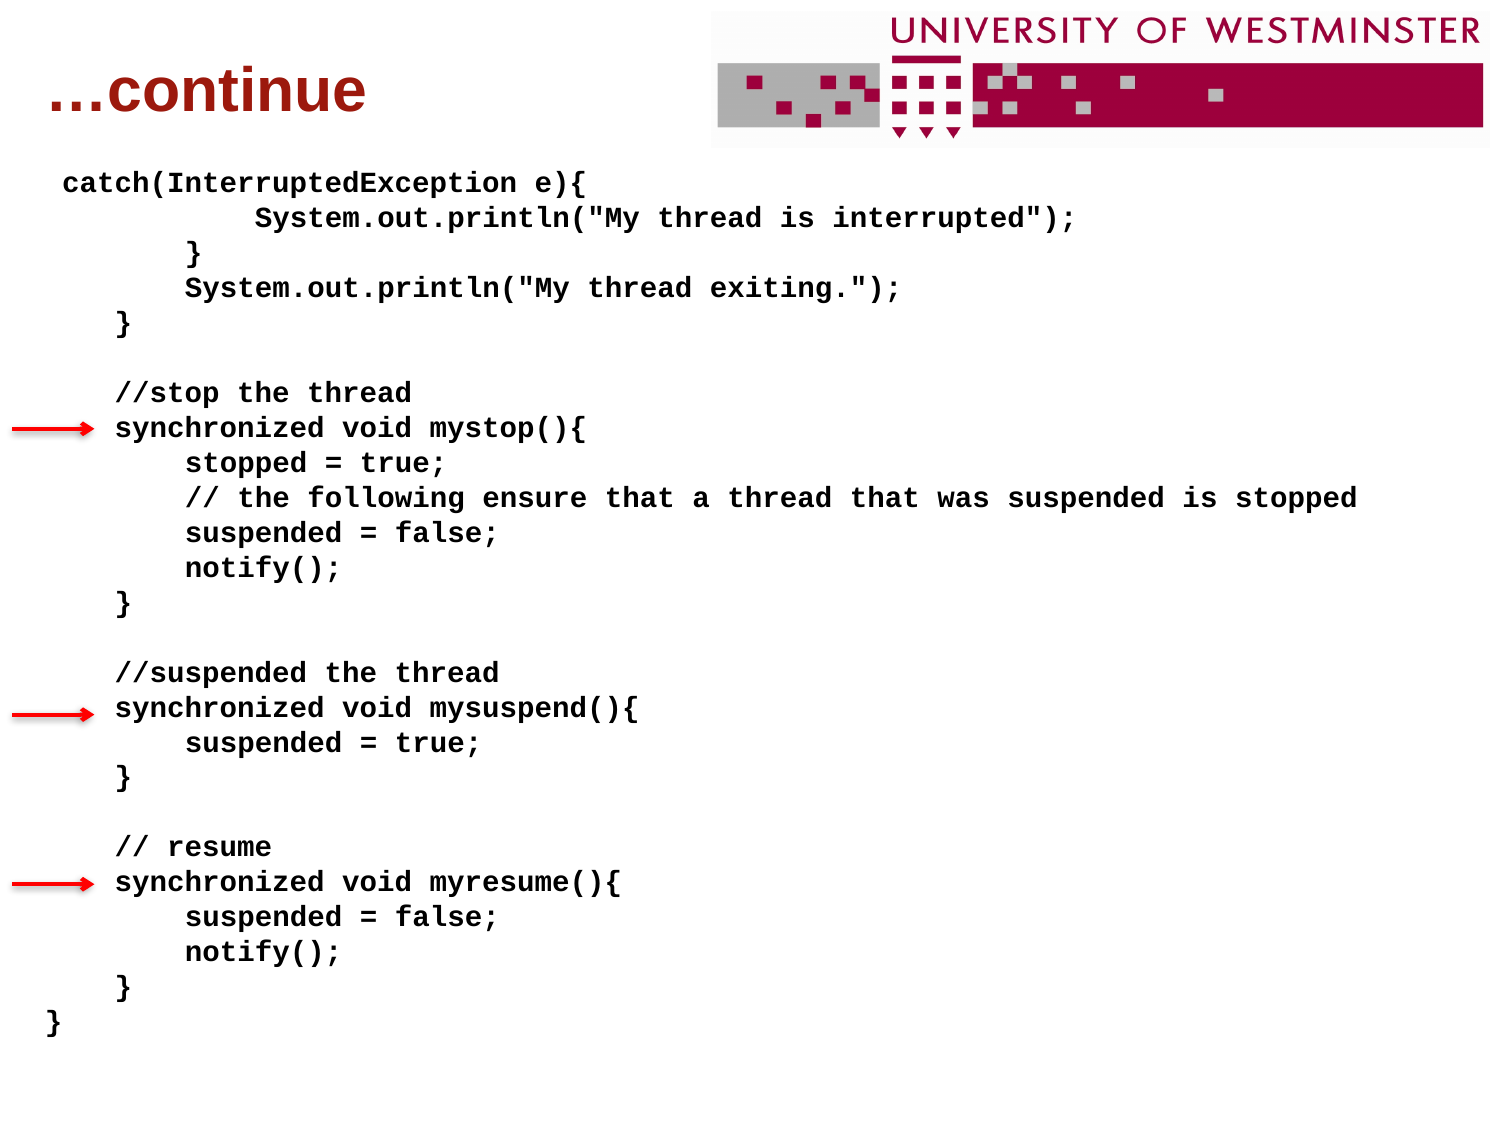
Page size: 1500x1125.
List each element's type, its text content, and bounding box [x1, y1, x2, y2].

title …continue [29, 41, 1423, 150]
picture [711, 11, 1490, 148]
text_box catch(InterruptedException e){ System.out.println("My thread is interrupted"); } System.out.println("My thread exiting."); } //stop the thread synchronized void mystop(){ stopped = true; // the following ensure that a thread that was suspended is stopped suspended = false; notify(); } //suspended the thread synchronized void mysuspend(){ suspended = true; } // resume synchronized void myresume(){ suspended = false; notify(); } } [29, 156, 1423, 1045]
